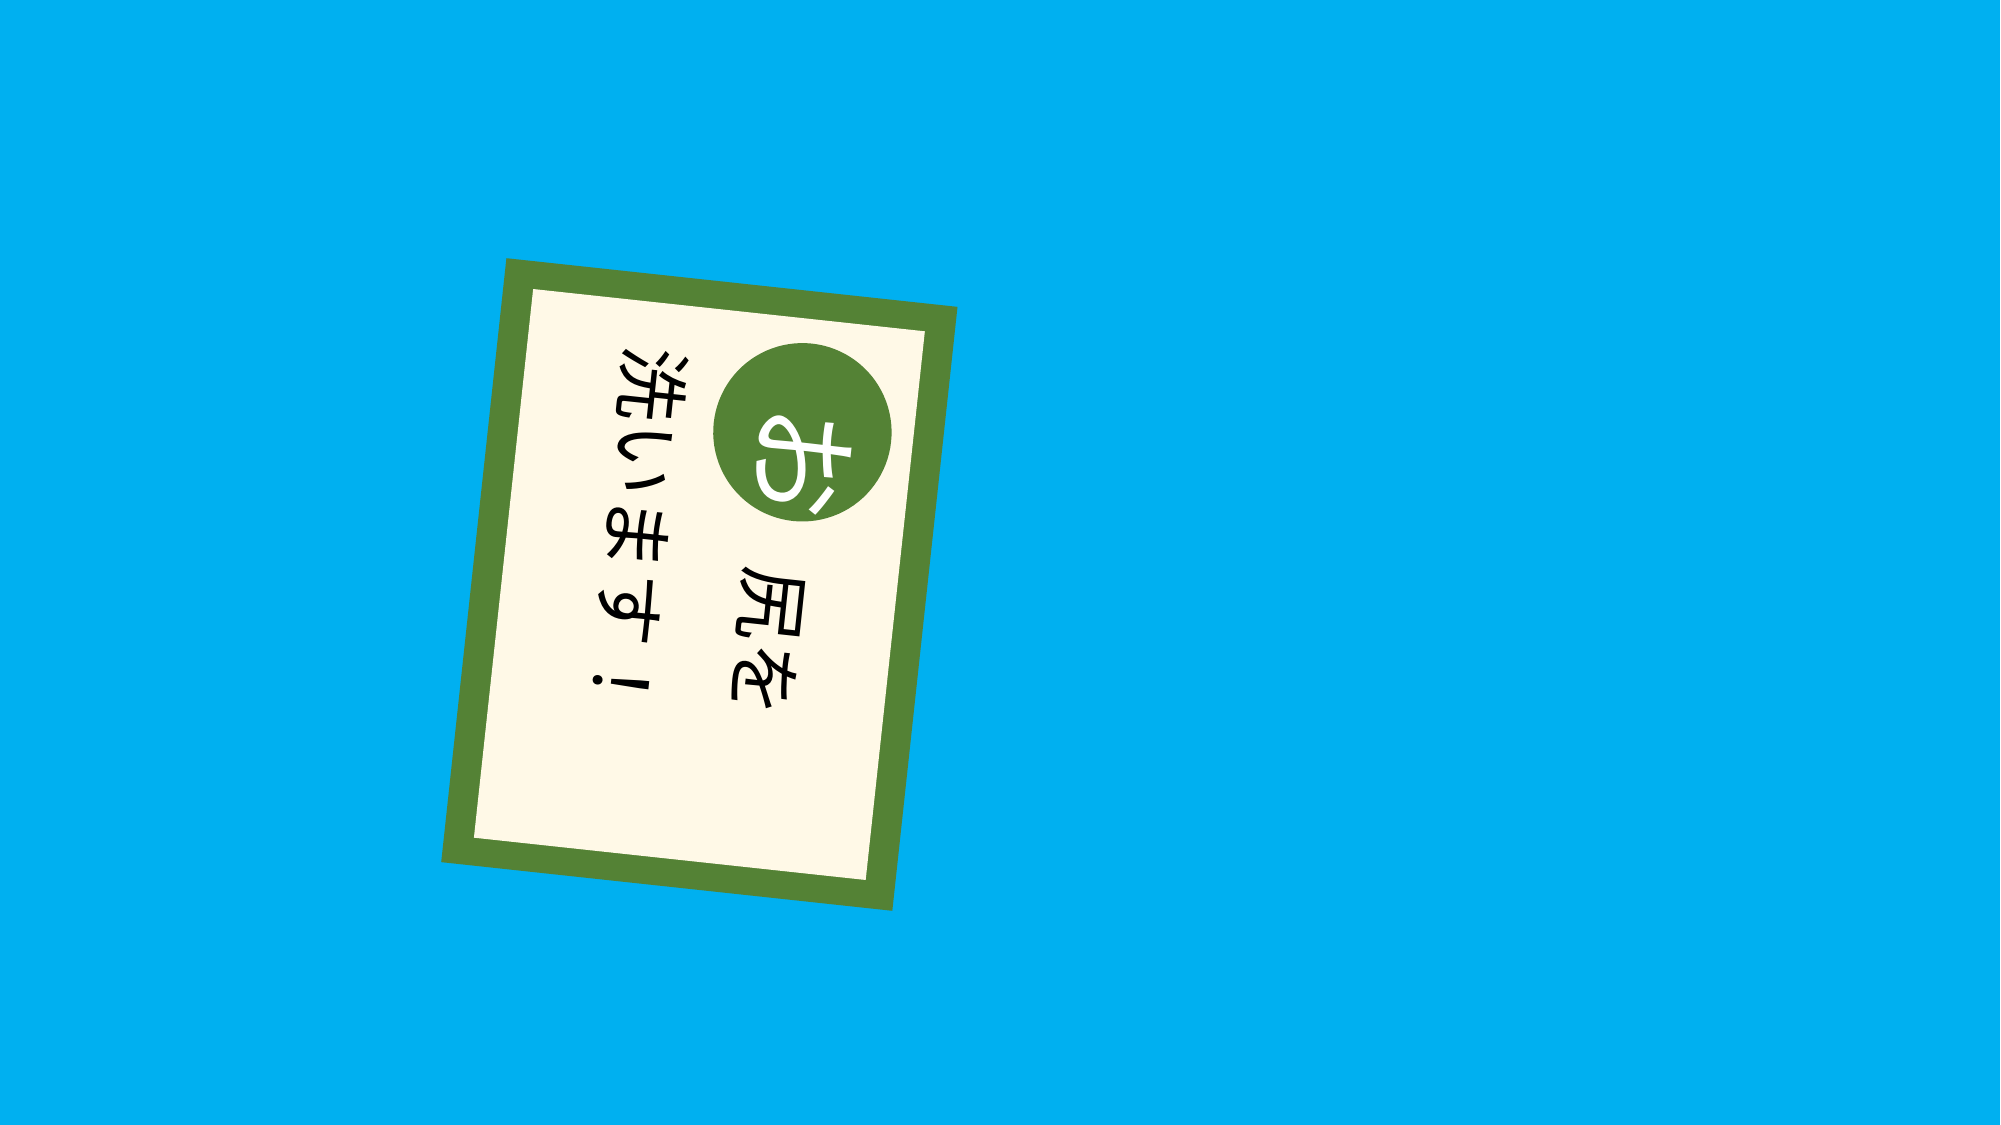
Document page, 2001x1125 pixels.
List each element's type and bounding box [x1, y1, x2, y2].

text_box [472, 281, 934, 890]
